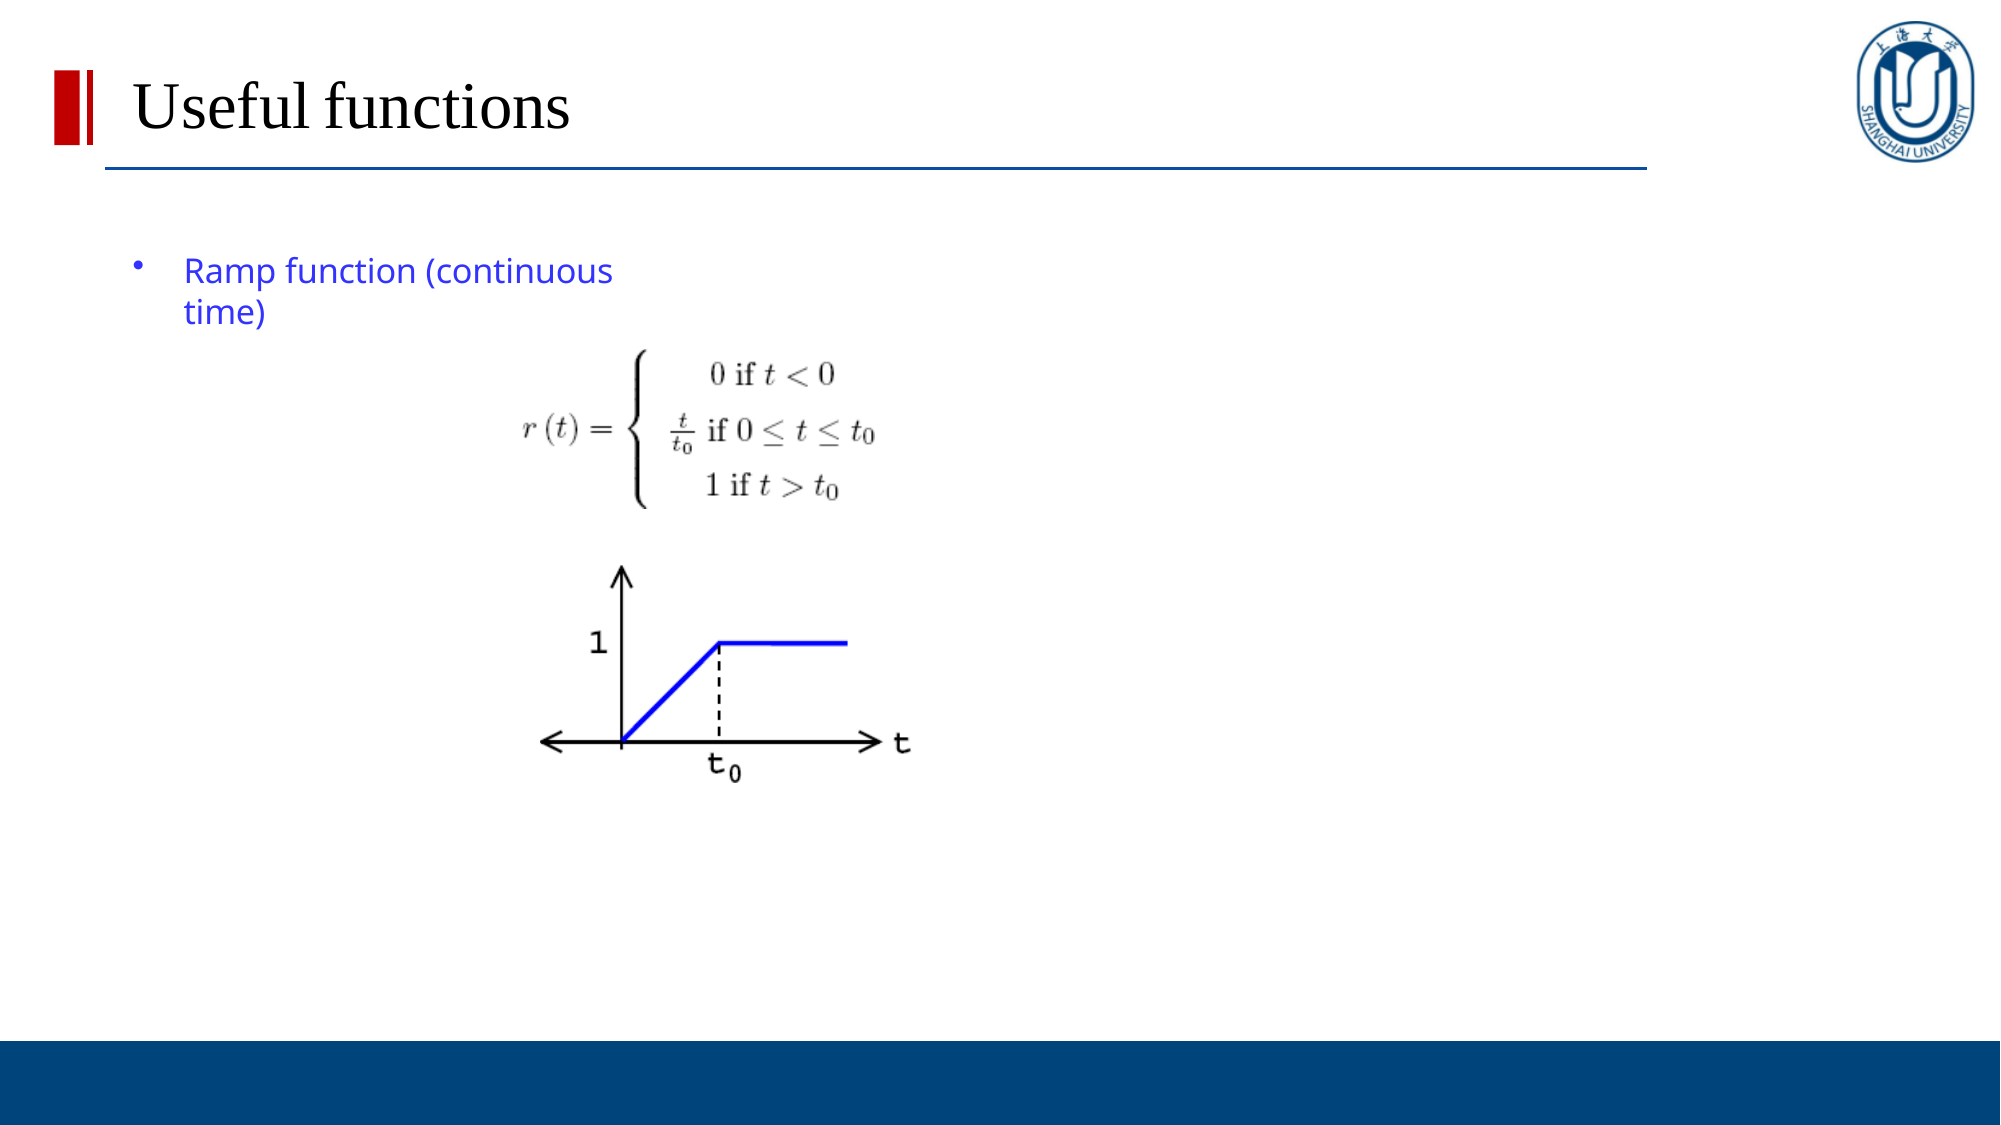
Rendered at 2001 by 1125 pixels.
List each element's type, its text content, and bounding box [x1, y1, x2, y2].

picture [540, 565, 913, 783]
title Useful functions [130, 0, 1528, 143]
picture [522, 349, 875, 509]
text_box Ramp function (continuous time) [130, 247, 676, 331]
picture [1855, 21, 1978, 163]
